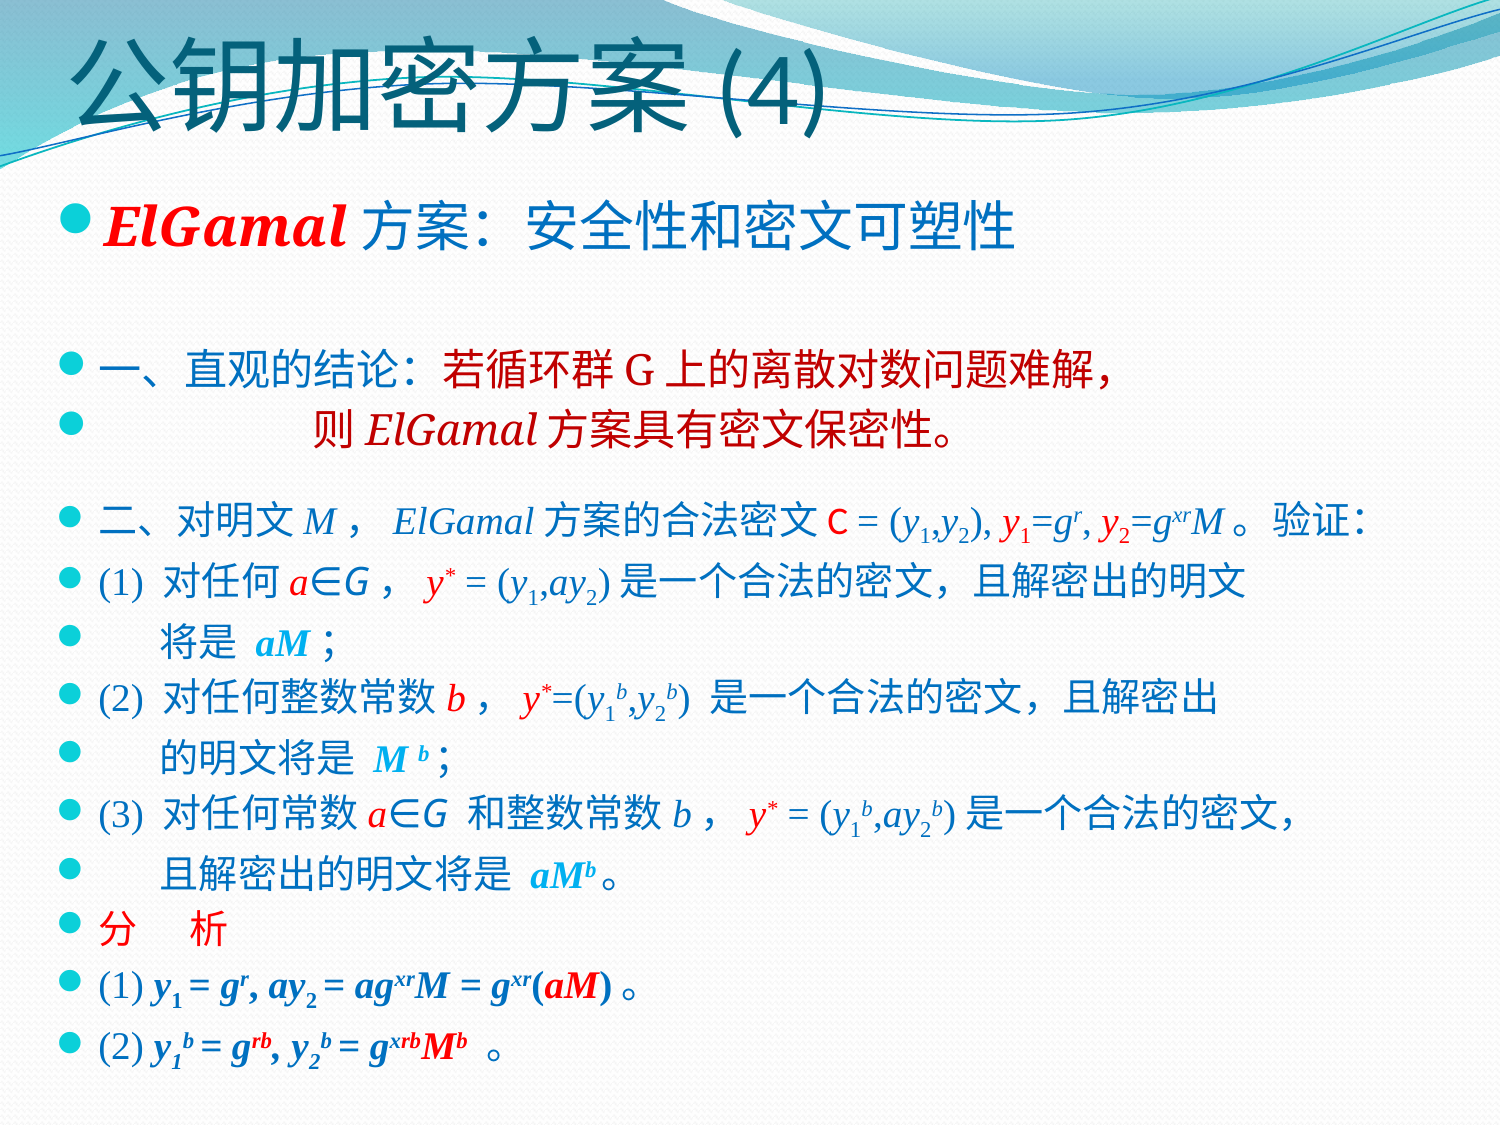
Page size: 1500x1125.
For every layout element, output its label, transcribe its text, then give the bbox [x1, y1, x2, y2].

title 公钥加密方案(4) [64, 3, 1415, 146]
list ElGamal方案：安全性和密文可塑性 一、直观的结论：若循环群G上的离散对数问题难解， 则ElGamal方案具有密文保密性。 二、对明文M，ElGamal方案的合法密文C = (y1,y2), y1=gr, y2=gxrM。验证： (1) 对任何a∈G，y* = (y1,ay2)是一个合法的密文，且解密出的明文 将是 aM； (2) 对任何整数常数b，y*=(y1b,y2b) 是一个合法的密文，且解密出 的明文将是 M b； (3) 对任何常数a∈G 和整数常数b，y* = (y1b,ay2b)是一个合法的密文， 且解密出的明文将是 aMb。 分 析 (1) y1 = gr, ay2 = agxrM = gxr(aM)。 (2) y1b = grb, y2b = gxrbMb 。 [41, 184, 1471, 1083]
